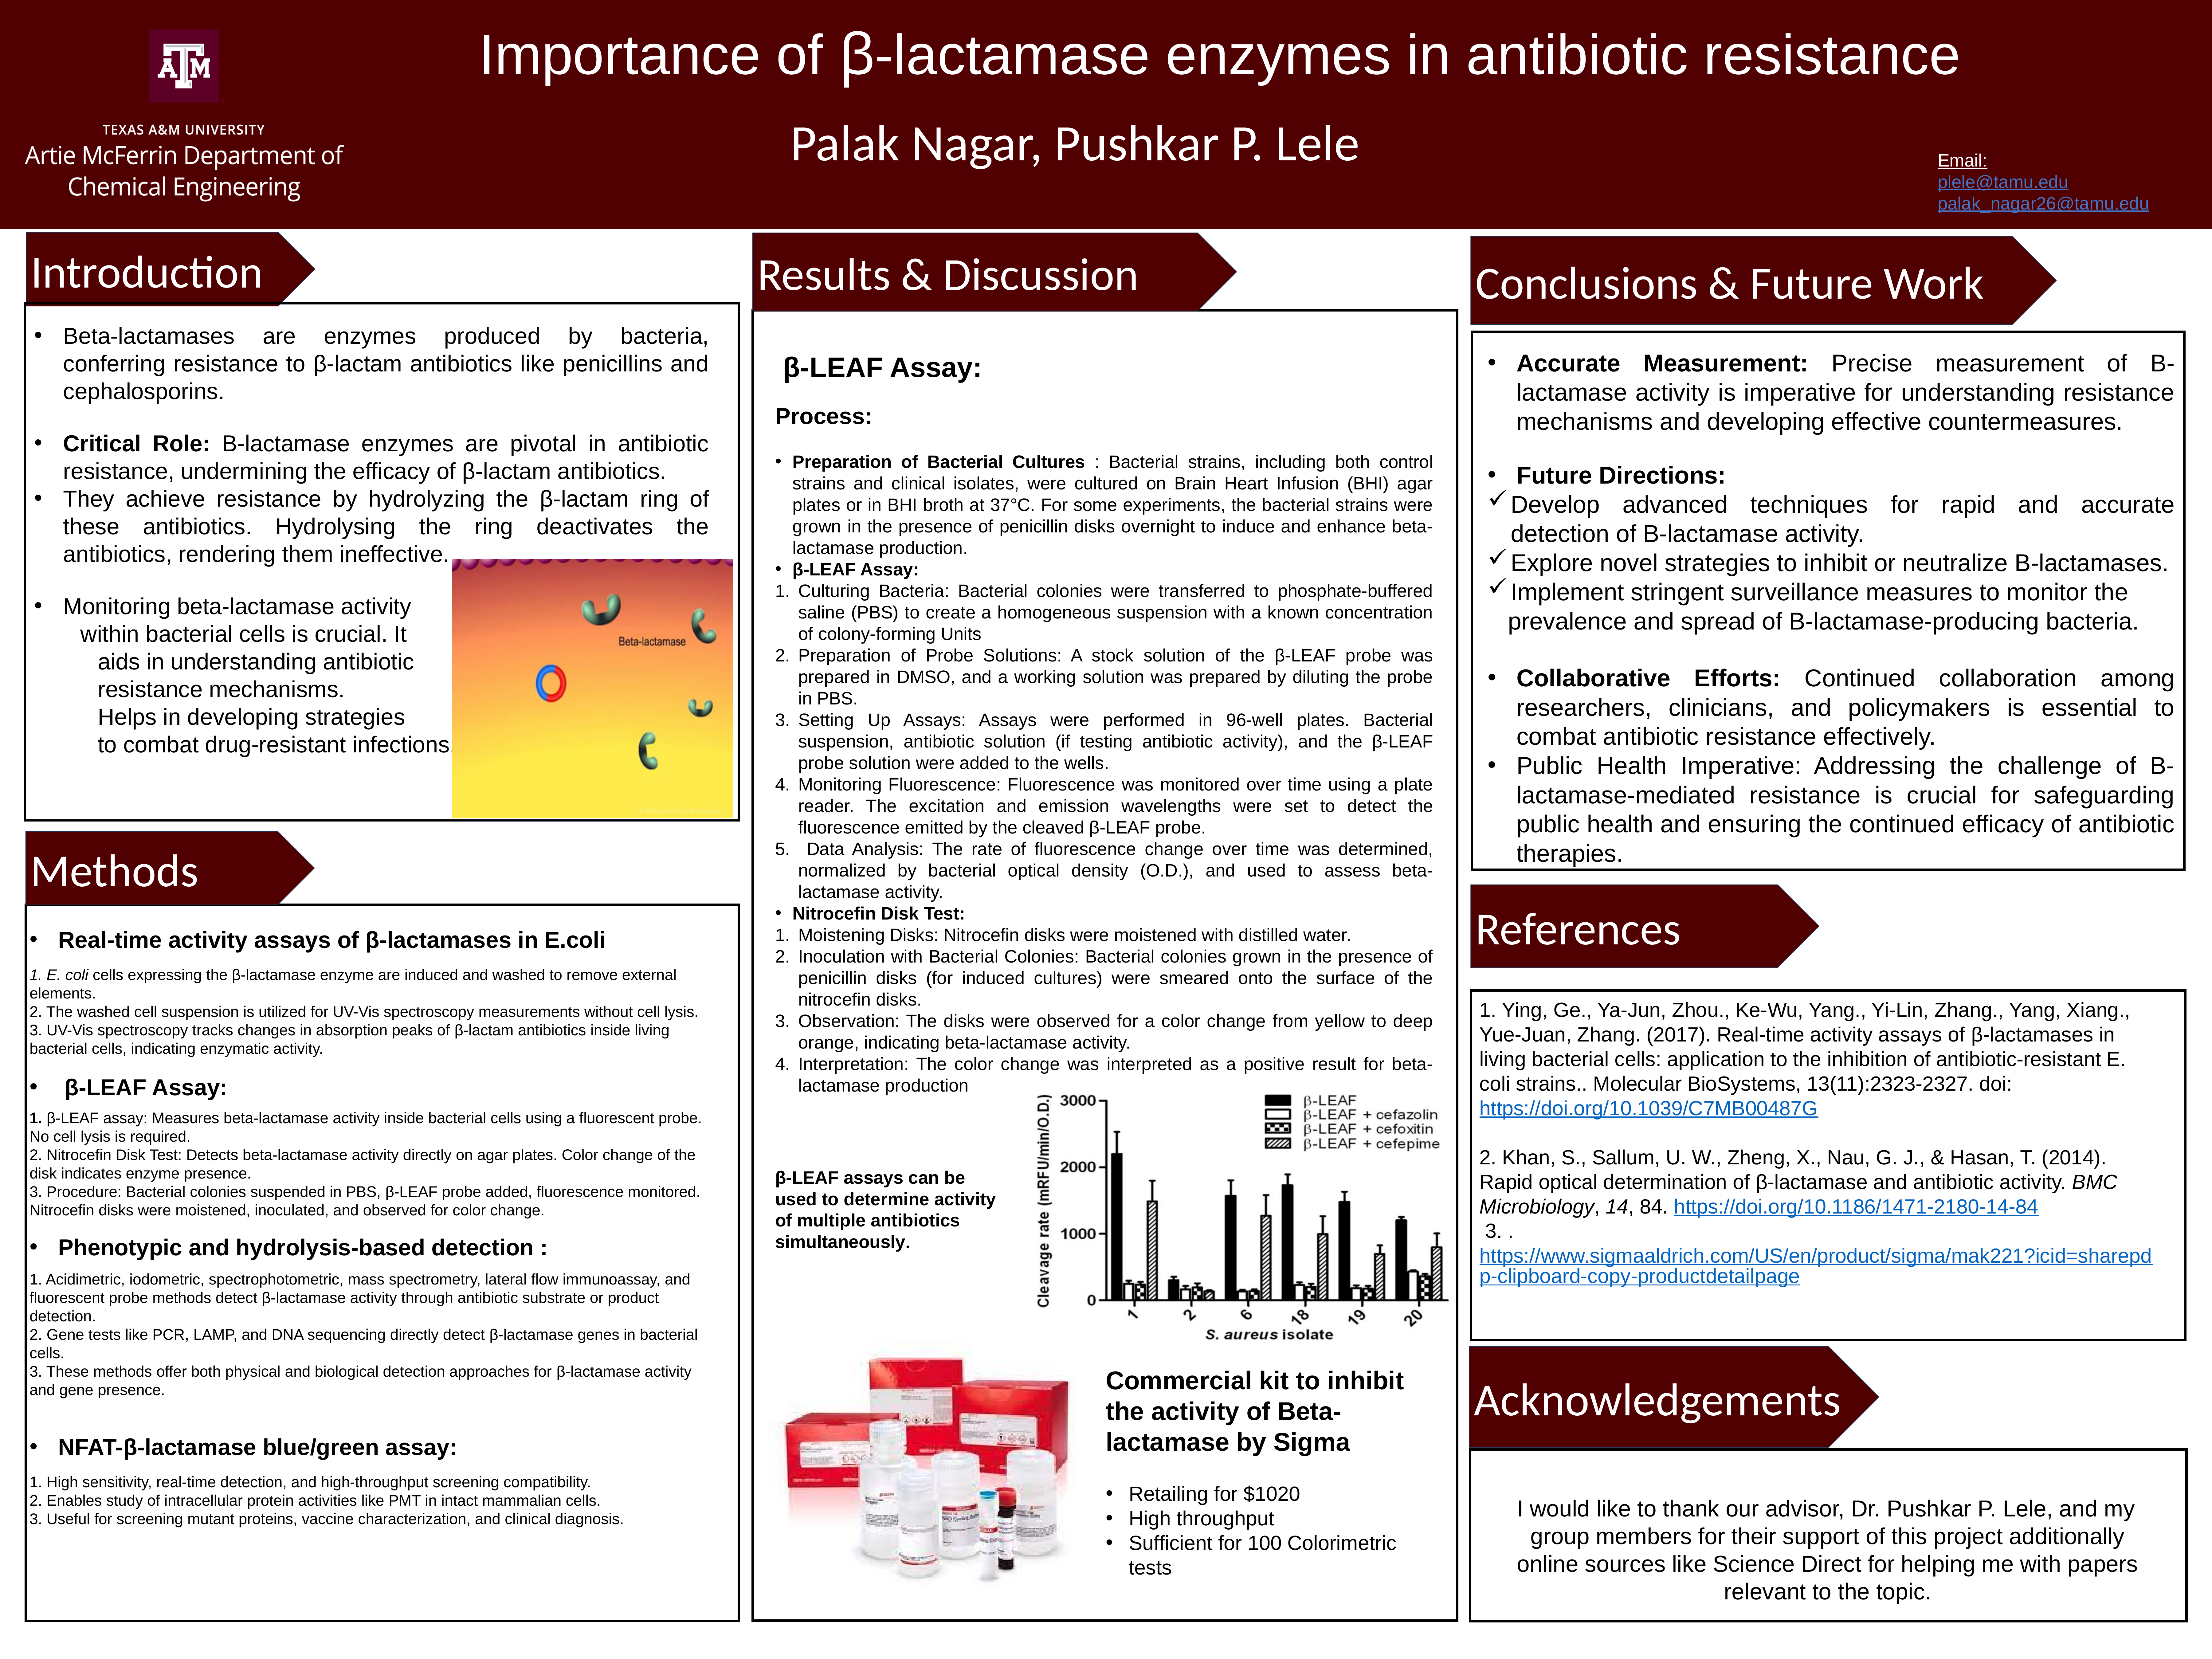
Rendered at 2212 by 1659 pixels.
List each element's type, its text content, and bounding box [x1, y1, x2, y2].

text_box β-LEAF Assay: Process: Preparation of Bacterial Cultures : Bacterial strains, including both control strains and clinical isolates, were cultured on Brain Heart Infusion (BHI) agar plates or in BHI broth at 37°C. For some experiments, the bacterial strains were grown in the presence of penicillin disks overnight to induce and enhance beta-lactamase production. β-LEAF Assay: Culturing Bacteria: Bacterial colonies were transferred to phosphate-buffered saline (PBS) to create a homogeneous suspension with a known concentration of colony-forming Units Preparation of Probe Solutions: A stock solution of the β-LEAF probe was prepared in DMSO, and a working solution was prepared by diluting the probe in PBS. Setting Up Assays: Assays were performed in 96-well plates. Bacterial suspension, antibiotic solution (if testing antibiotic activity), and the β-LEAF probe solution were added to the wells. Monitoring Fluorescence: Fluorescence was monitored over time using a plate reader. The excitation and emission wavelengths were set to detect the fluorescence emitted by the cleaved β-LEAF probe. Data Analysis: The rate of fluorescence change over time was determined, normalized by bacterial optical density (O.D.), and used to assess beta-lactamase activity. Nitrocefin Disk Test: Moistening Disks: Nitrocefin disks were moistened with distilled water. Inoculation with Bacterial Colonies: Bacterial colonies grown in the presence of penicillin disks (for induced cultures) were smeared onto the surface of the nitrocefin disks. Observation: The disks were observed for a color change from yellow to deep orange, indicating beta-lactamase activity. Interpretation: The color change was interpreted as a positive result for beta-lactamase production β-LEAF assays can be used to determine activity of multiple antibiotics simultaneously. [771, 346, 1438, 1339]
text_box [452, 559, 733, 818]
text_box [0, 0, 2212, 229]
text_box References [1471, 885, 1819, 968]
text_box Conclusions & Future Work [1471, 236, 2057, 325]
text_box β-LEAF Assay: Process: Preparation of Bacterial Cultures : Bacterial strains, including both control strains and clinical isolates, were cultured on Brain Heart Infusion (BHI) agar plates or in BHI broth at 37°C. For some experiments, the bacterial strains were grown in the presence of penicillin disks overnight to induce and enhance beta-lactamase production. β-LEAF Assay: Culturing Bacteria: Bacterial colonies were transferred to phosphate-buffered saline (PBS) to create a homogeneous suspension with a known concentration of colony-forming Units Preparation of Probe Solutions: A stock solution of the β-LEAF probe was prepared in DMSO, and a working solution was prepared by diluting the probe in PBS. Setting Up Assays: Assays were performed in 96-well plates. Bacterial suspension, antibiotic solution (if testing antibiotic activity), and the β-LEAF probe solution were added to the wells. Monitoring Fluorescence: Fluorescence was monitored over time using a plate reader. The excitation and emission wavelengths were set to detect the fluorescence emitted by the cleaved β-LEAF probe. Data Analysis: The rate of fluorescence change over time was determined, normalized by bacterial optical density (O.D.), and used to assess beta-lactamase activity. Nitrocefin Disk Test: Moistening Disks: Nitrocefin disks were moistened with distilled water. Inoculation with Bacterial Colonies: Bacterial colonies grown in the presence of penicillin disks (for induced cultures) were smeared onto the surface of the nitrocefin disks. Observation: The disks were observed for a color change from yellow to deep orange, indicating beta-lactamase activity. Interpretation: The color change was interpreted as a positive result for beta-lactamase production β-LEAF assays can be used to determine activity of multiple antibiotics simultaneously. [1088, 1343, 1438, 1466]
text_box Email: plele@tamu.edu palak_nagar26@tamu.edu [1933, 135, 2212, 216]
text_box Importance of β-lactamase enzymes in antibiotic resistance [457, 15, 1968, 88]
text_box [25, 303, 739, 821]
text_box Beta-lactamases are enzymes produced by bacteria, conferring resistance to β-lactam antibiotics like penicillins and cephalosporins. Critical Role: B-lactamase enzymes are pivotal in antibiotic resistance, undermining the efficacy of β-lactam antibiotics. They achieve resistance by hydrolyzing the β-lactam ring of these antibiotics. Hydrolysing the ring deactivates the antibiotics, rendering them ineffective. Monitoring beta-lactamase activity within bacterial cells is crucial. It aids in understanding antibiotic resistance mechanisms. Helps in developing strategies to combat drug-resistant infections. [18, 318, 714, 759]
text_box [1472, 332, 2185, 870]
text_box Introduction [26, 232, 315, 303]
text_box Palak Nagar, Pushkar P. Lele [345, 107, 2006, 173]
text_box Results & Discussion [752, 233, 1237, 311]
text_box [1470, 1449, 2187, 1621]
text_box [1471, 990, 2186, 1340]
text_box [25, 905, 739, 1621]
text_box Methods [25, 831, 315, 905]
picture [25, 29, 344, 202]
text_box [752, 310, 1457, 1621]
text_box 1. Ying, Ge., Ya-Jun, Zhou., Ke-Wu, Yang., Yi-Lin, Zhang., Yang, Xiang., Yue-Juan, Zhang. (2017). Real-time activity assays of β-lactamases in living bacterial cells: application to the inhibition of antibiotic-resistant E. coli strains.. Molecular BioSystems, 13(11):2323-2327. doi: https://doi.org/10.1039/C7MB00487G 2. Khan, S., Sallum, U. W., Zheng, X., Nau, G. J., & Hasan, T. (2014). Rapid optical determination of β-lactamase and antibiotic activity. BMC Microbiology, 14, 84. https://doi.org/10.1186/1471-2180-14-84 3. .https://www.sigmaaldrich.com/US/en/product/sigma/mak221?icid=sharepdp-clipboard-copy-productdetailpage [1475, 994, 2163, 1318]
text_box I would like to thank our advisor, Dr. Pushkar P. Lele, and my group members for their support of this project additionally online sources like Science Direct for helping me with papers relevant to the topic. [1464, 1483, 2163, 1606]
text_box Accurate Measurement: Precise measurement of B-lactamase activity is imperative for understanding resistance mechanisms and developing effective countermeasures. Future Directions: Develop advanced techniques for rapid and accurate detection of B-lactamase activity. Explore novel strategies to inhibit or neutralize B-lactamases. Implement stringent surveillance measures to monitor the prevalence and spread of B-lactamase-producing bacteria. Collaborative Efforts: Continued collaboration among researchers, clinicians, and policymakers is essential to combat antibiotic resistance effectively. Public Health Imperative: Addressing the challenge of B-lactamase-mediated resistance is crucial for safeguarding public health and ensuring the continued efficacy of antibiotic therapies. [1483, 345, 2180, 869]
text_box Commercial kit to inhibit the activity of Beta-lactamase by Sigma Retailing for $1020 High throughput Sufficient for 100 Colorimetric tests [1101, 1361, 1439, 1606]
picture [767, 1094, 1450, 1600]
text_box Real-time activity assays of β-lactamases in E.coli 1. E. coli cells expressing the β-lactamase enzyme are induced and washed to remove external elements. 2. The washed cell suspension is utilized for UV-Vis spectroscopy measurements without cell lysis. 3. UV-Vis spectroscopy tracks changes in absorption peaks of β-lactam antibiotics inside living bacterial cells, indicating enzymatic activity. β-LEAF Assay: 1. β-LEAF assay: Measures beta-lactamase activity inside bacterial cells using a fluorescent probe. No cell lysis is required. 2. Nitrocefin Disk Test: Detects beta-lactamase activity directly on agar plates. Color change of the disk indicates enzyme presence. 3. Procedure: Bacterial colonies suspended in PBS, β-LEAF probe added, fluorescence monitored. Nitrocefin disks were moistened, inoculated, and observed for color change. Phenotypic and hydrolysis-based detection : 1. Acidimetric, iodometric, spectrophotometric, mass spectrometry, lateral flow immunoassay, and fluorescent probe methods detect β-lactamase activity through antibiotic substrate or product detection. 2. Gene tests like PCR, LAMP, and DNA sequencing directly detect β-lactamase genes in bacterial cells. 3. These methods offer both physical and biological detection approaches for β-lactamase activity and gene presence. NFAT-β-lactamase blue/green assay: 1. High sensitivity, real-time detection, and high-throughput screening compatibility. 2. Enables study of intracellular protein activities like PMT in intact mammalian cells. 3. Useful for screening mutant proteins, vaccine characterization, and clinical diagnosis. [25, 923, 714, 1563]
text_box Acknowledgements [1469, 1347, 1879, 1448]
